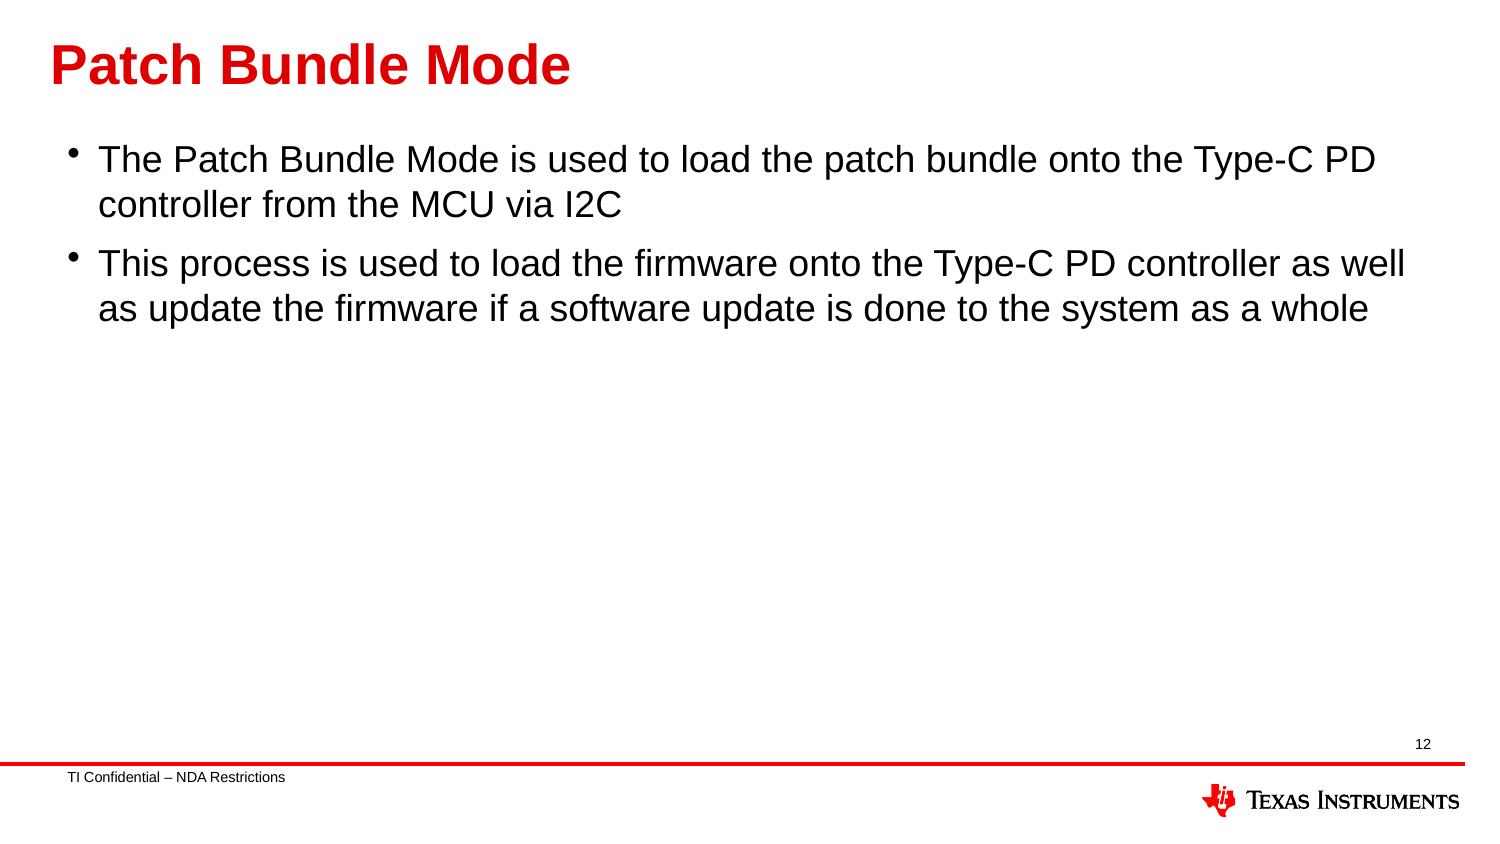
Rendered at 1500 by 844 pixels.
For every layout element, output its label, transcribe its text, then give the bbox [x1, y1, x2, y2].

list The Patch Bundle Mode is used to load the patch bundle onto the Type-C PD controller from the MCU via I2C This process is used to load the firmware onto the Type-C PD controller as well as update the firmware if a software update is done to the system as a whole [54, 128, 1444, 738]
picture [1202, 784, 1459, 817]
title Patch Bundle Mode [37, 17, 1426, 119]
slide_number 12 [1093, 728, 1444, 755]
